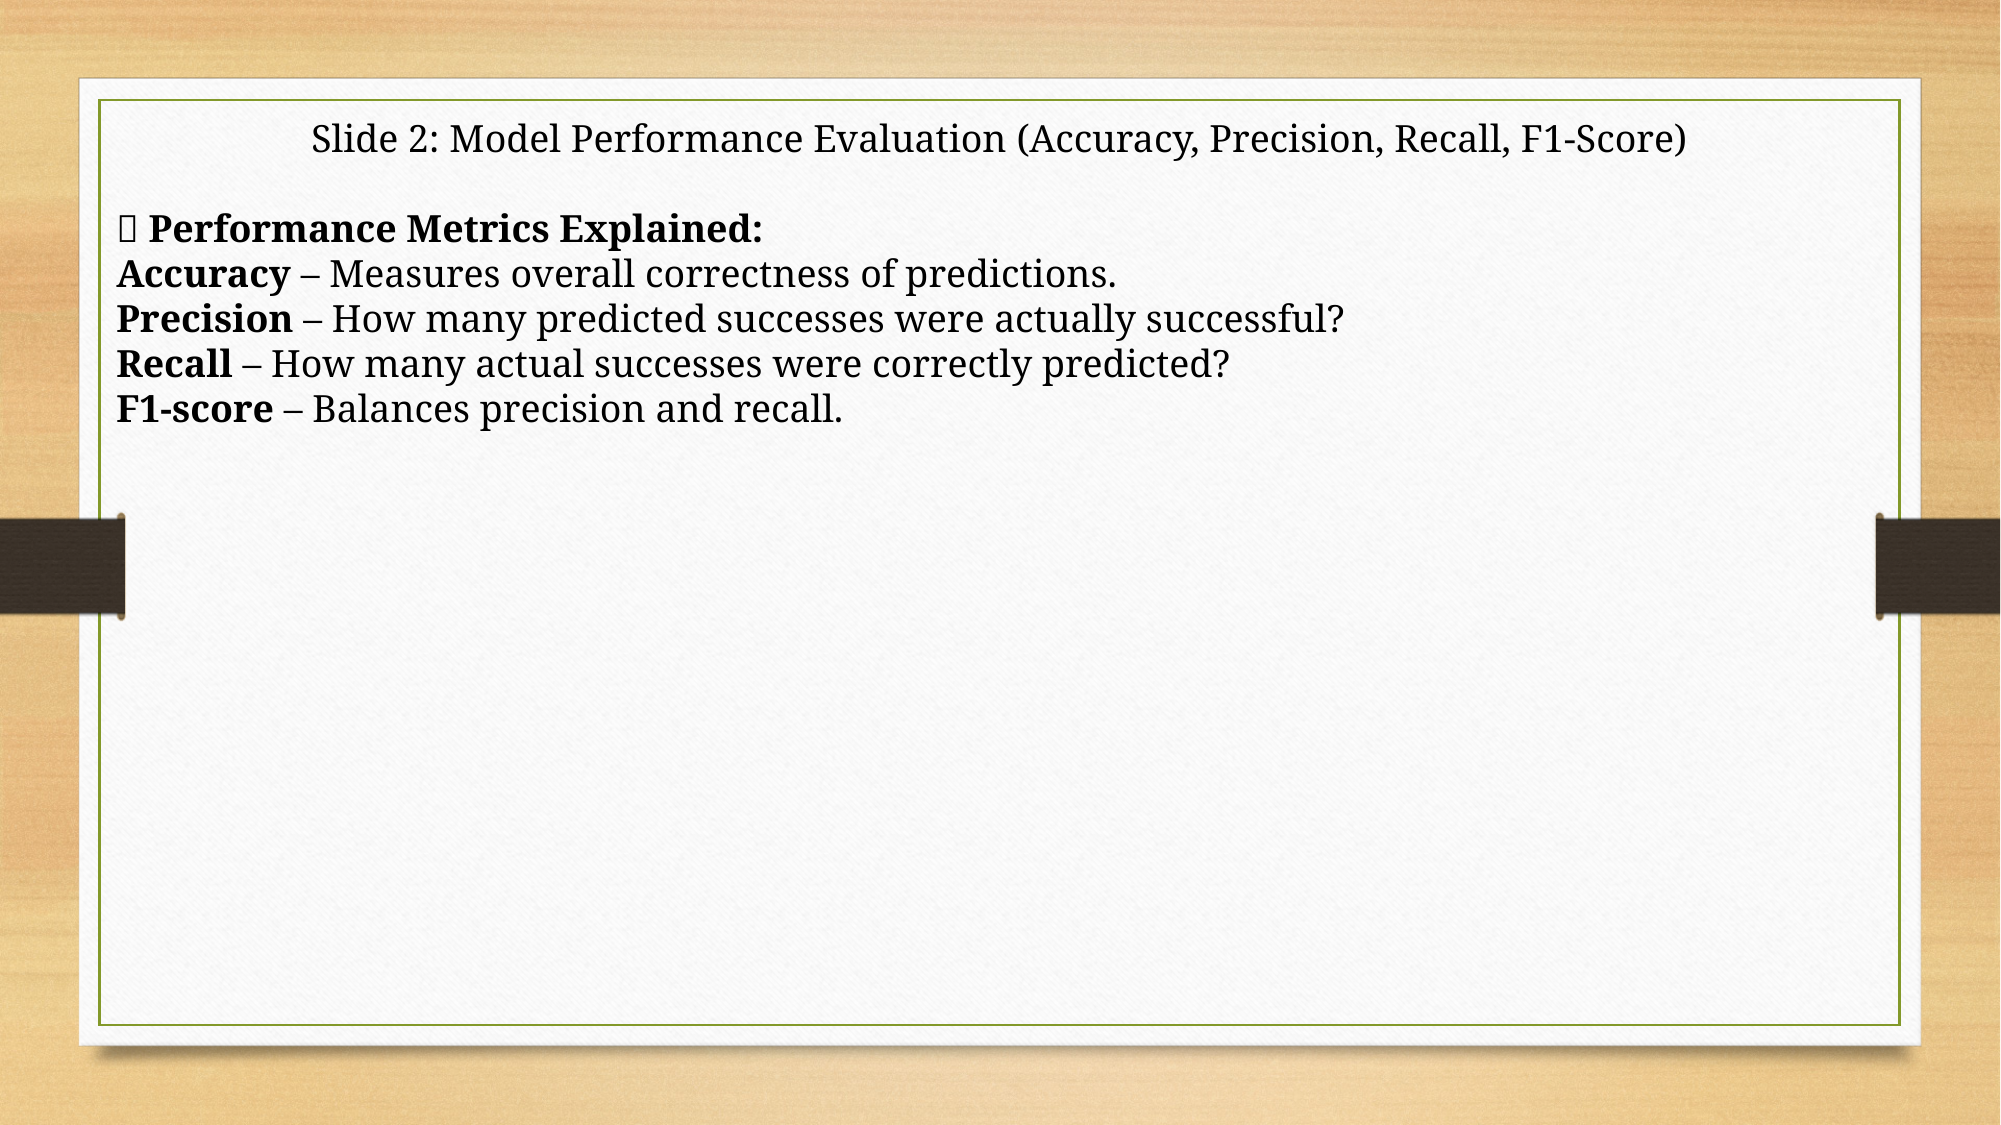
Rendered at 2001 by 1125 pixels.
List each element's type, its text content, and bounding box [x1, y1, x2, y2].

text_box Slide 2: Model Performance Evaluation (Accuracy, Precision, Recall, F1-Score) 📜 Performance Metrics Explained: Accuracy – Measures overall correctness of predictions. Precision – How many predicted successes were actually successful? Recall – How many actual successes were correctly predicted? F1-score – Balances precision and recall. [101, 107, 1933, 483]
picture [0, 0, 2001, 1125]
